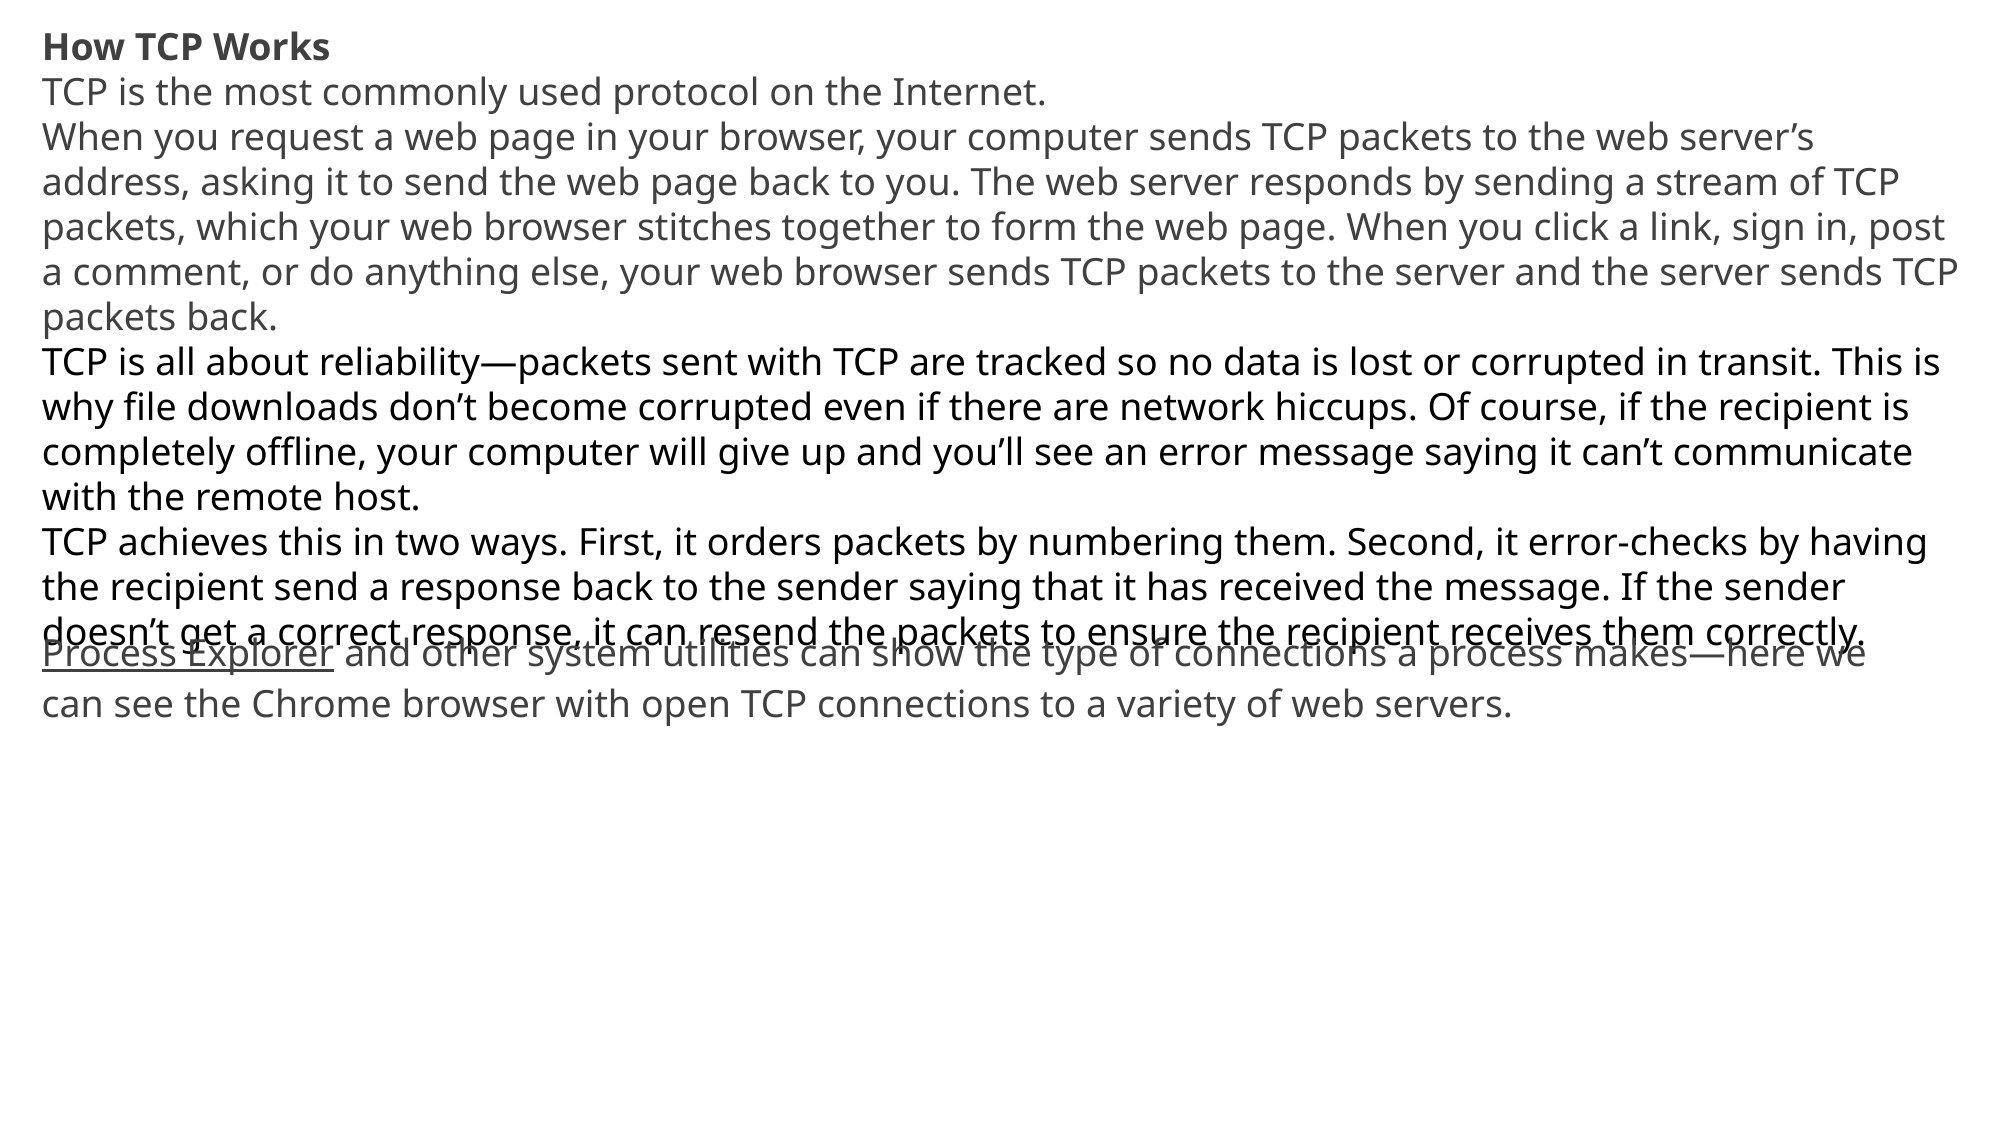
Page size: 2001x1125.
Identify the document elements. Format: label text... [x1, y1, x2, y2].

text_box Process Explorer and other system utilities can show the type of connections a process makes—here we can see the Chrome browser with open TCP connections to a variety of web servers. [26, 621, 1885, 733]
text_box How TCP Works TCP is the most commonly used protocol on the Internet. When you request a web page in your browser, your computer sends TCP packets to the web server’s address, asking it to send the web page back to you. The web server responds by sending a stream of TCP packets, which your web browser stitches together to form the web page. When you click a link, sign in, post a comment, or do anything else, your web browser sends TCP packets to the server and the server sends TCP packets back. TCP is all about reliability—packets sent with TCP are tracked so no data is lost or corrupted in transit. This is why file downloads don’t become corrupted even if there are network hiccups. Of course, if the recipient is completely offline, your computer will give up and you’ll see an error message saying it can’t communicate with the remote host. TCP achieves this in two ways. First, it orders packets by numbering them. Second, it error-checks by having the recipient send a response back to the sender saying that it has received the message. If the sender doesn’t get a correct response, it can resend the packets to ensure the recipient receives them correctly. [27, 15, 1987, 706]
